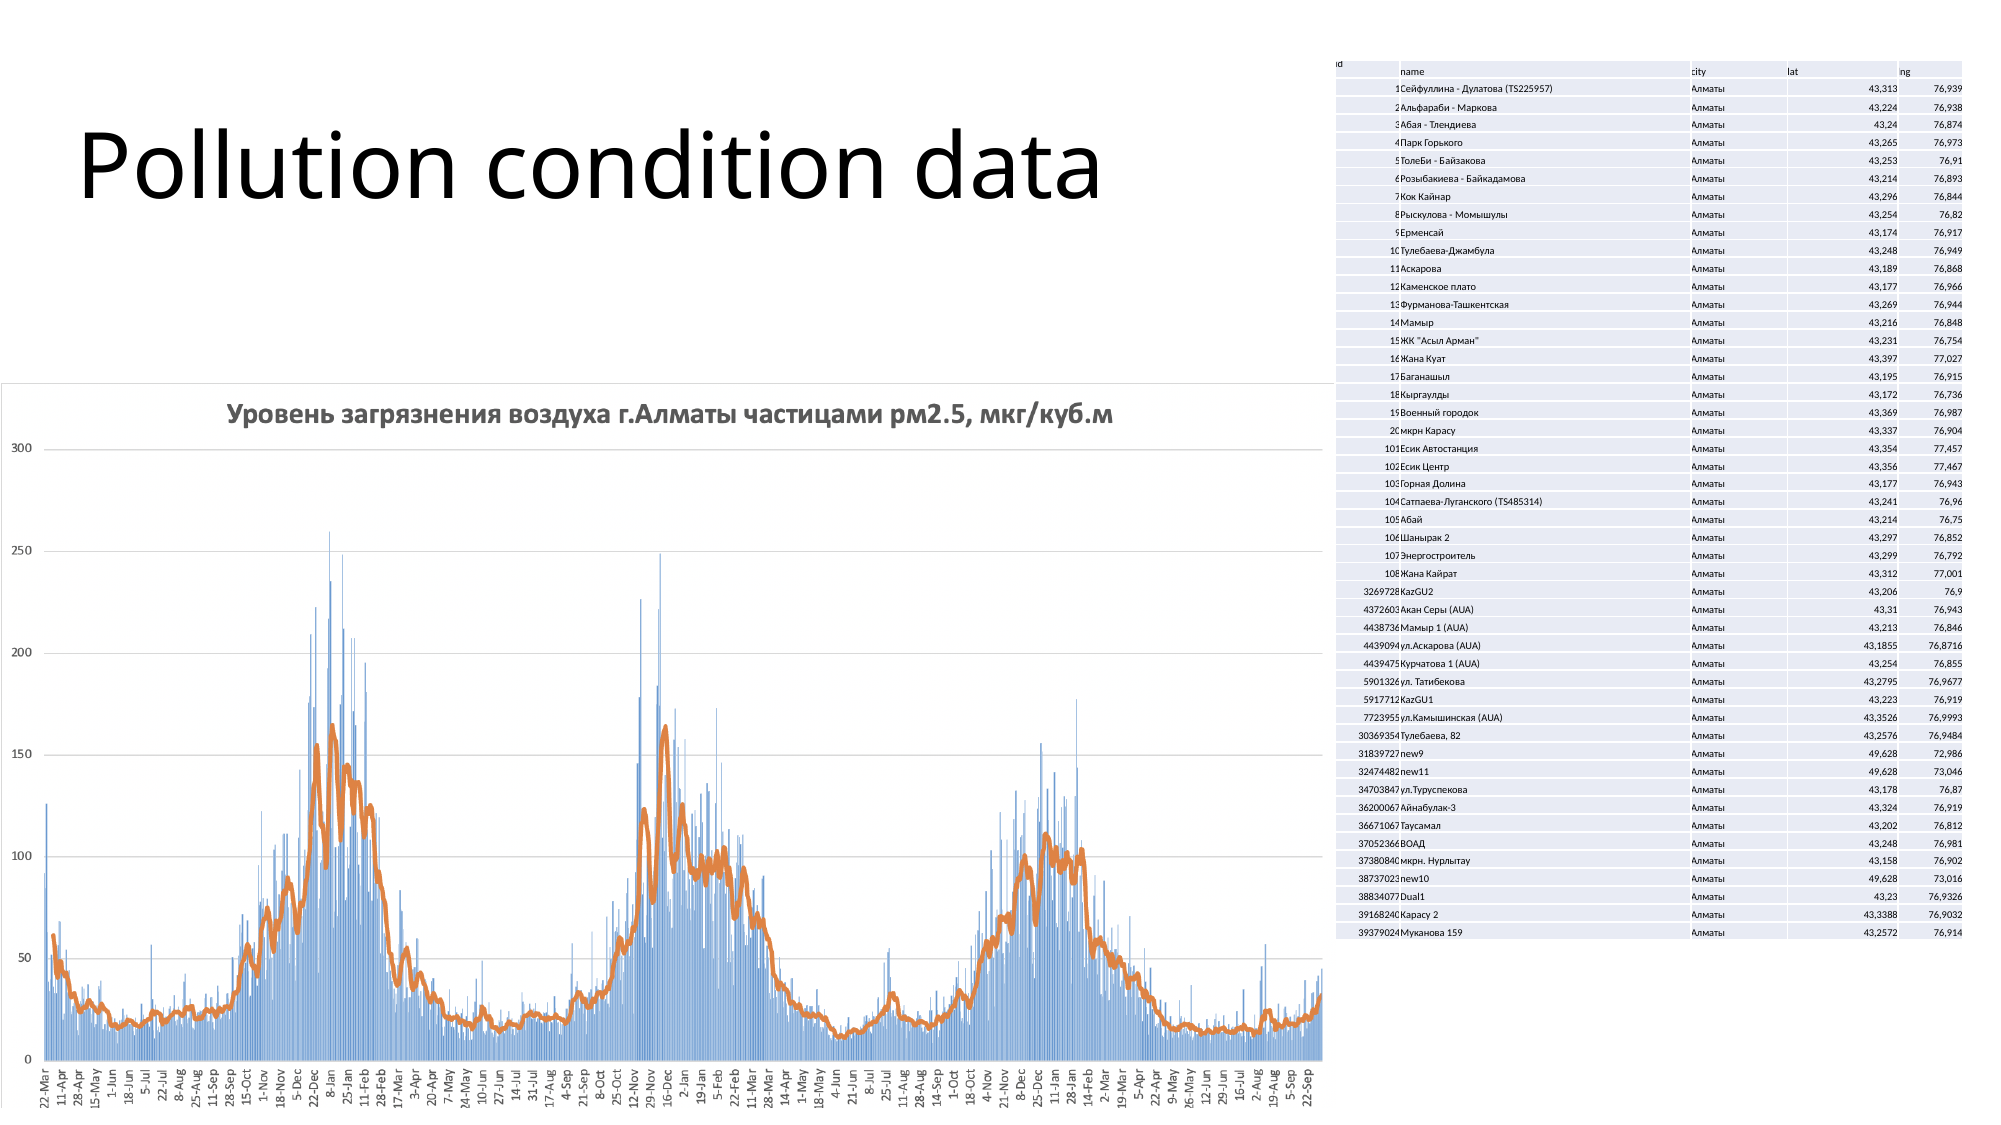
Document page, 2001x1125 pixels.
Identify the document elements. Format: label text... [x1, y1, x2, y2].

table_cell 39379024 [1336, 923, 1399, 939]
table_cell 76,852 [1899, 528, 1962, 544]
table_cell 43,189 [1788, 258, 1897, 274]
table_cell Абай [1401, 510, 1690, 526]
table_cell Алматы [1692, 186, 1787, 203]
table_cell Алматы [1692, 797, 1787, 813]
table_cell Алматы [1692, 851, 1787, 867]
table_cell 76,981 [1899, 833, 1962, 849]
table_cell 12 [1336, 276, 1399, 292]
table_cell 43,177 [1788, 474, 1897, 490]
table_cell 6 [1336, 168, 1399, 185]
table_header lat [1788, 61, 1897, 77]
table_cell 43,269 [1788, 294, 1897, 310]
table_cell 76,87 [1899, 779, 1962, 795]
table_cell 76,844 [1899, 186, 1962, 203]
table_cell 76,944 [1899, 294, 1962, 310]
table_cell Алматы [1692, 581, 1787, 598]
table_cell 4 [1336, 133, 1399, 149]
table_cell Алматы [1692, 133, 1787, 149]
table_cell Айнабулак-3 [1401, 797, 1690, 813]
table_cell Алматы [1692, 276, 1787, 292]
table_cell 43,2576 [1788, 725, 1897, 741]
table_cell 16 [1336, 348, 1399, 364]
table_cell KazGU2 [1401, 581, 1690, 598]
table_cell 103 [1336, 474, 1399, 490]
table_cell ВОАД [1401, 833, 1690, 849]
table_cell Военный городок [1401, 402, 1690, 418]
table_cell 77,027 [1899, 348, 1962, 364]
table_cell 1 [1336, 79, 1399, 95]
table_cell Каменское плато [1401, 276, 1690, 292]
table_cell 43,248 [1788, 833, 1897, 849]
table_cell 36200067 [1336, 797, 1399, 813]
table_cell 4438736 [1336, 617, 1399, 633]
table_cell 43,2795 [1788, 671, 1897, 687]
table_cell 43,369 [1788, 402, 1897, 418]
table_cell Алматы [1692, 258, 1787, 274]
table_cell 43,241 [1788, 492, 1897, 508]
table_cell 77,001 [1899, 563, 1962, 580]
table_cell 77,457 [1899, 438, 1962, 454]
table_cell Сейфуллина - Дулатова (TS225957) [1401, 79, 1690, 95]
table_header name [1401, 61, 1690, 77]
table_cell 43,31 [1788, 599, 1897, 616]
table_cell 43,214 [1788, 168, 1897, 185]
table_cell Алматы [1692, 815, 1787, 831]
table_cell 76,917 [1899, 222, 1962, 239]
table_cell Алматы [1692, 923, 1787, 939]
table_cell 107 [1336, 545, 1399, 562]
table_cell 43,299 [1788, 545, 1897, 562]
table_cell 43,296 [1788, 186, 1897, 203]
table_cell Алматы [1692, 492, 1787, 508]
table_cell 43,231 [1788, 330, 1897, 346]
table_cell 20 [1336, 420, 1399, 436]
table_cell Алматы [1692, 222, 1787, 239]
table_cell Алматы [1692, 617, 1787, 633]
table_cell Алматы [1692, 779, 1787, 795]
table_cell Карасу 2 [1401, 905, 1690, 921]
table_cell 15 [1336, 330, 1399, 346]
table_cell ул.Аскарова (AUA) [1401, 635, 1690, 651]
table_cell 76,9326 [1899, 887, 1962, 903]
table_cell Абая - Тлендиева [1401, 115, 1690, 131]
table_cell 72,986 [1899, 743, 1962, 759]
table_cell 76,754 [1899, 330, 1962, 346]
table_cell Мамыр 1 (AUA) [1401, 617, 1690, 633]
table_cell 43,248 [1788, 240, 1897, 256]
table_cell 18 [1336, 384, 1399, 400]
table_cell Алматы [1692, 725, 1787, 741]
table_cell Аскарова [1401, 258, 1690, 274]
table_cell Алматы [1692, 151, 1787, 167]
table_cell ул. Татибекова [1401, 671, 1690, 687]
table_cell 43,397 [1788, 348, 1897, 364]
table_cell 9 [1336, 222, 1399, 239]
table_cell 43,2572 [1788, 923, 1897, 939]
table_cell Алматы [1692, 456, 1787, 472]
table_cell Тулебаева-Джамбула [1401, 240, 1690, 256]
table_cell ЖК "Асыл Арман" [1401, 330, 1690, 346]
table_cell Алматы [1692, 79, 1787, 95]
table_cell Алматы [1692, 887, 1787, 903]
table_cell ТолеБи - Байзакова [1401, 151, 1690, 167]
table_cell Алматы [1692, 312, 1787, 328]
table_cell 101 [1336, 438, 1399, 454]
table_cell Алматы [1692, 743, 1787, 759]
table_cell Есик Автостанция [1401, 438, 1690, 454]
table_cell Алматы [1692, 707, 1787, 723]
table_cell 4439475 [1336, 653, 1399, 669]
table_cell 76,848 [1899, 312, 1962, 328]
table_cell 102 [1336, 456, 1399, 472]
table_cell 73,046 [1899, 761, 1962, 777]
table_cell 76,874 [1899, 115, 1962, 131]
table_cell Алматы [1692, 420, 1787, 436]
table_cell 76,966 [1899, 276, 1962, 292]
table_cell 73,016 [1899, 869, 1962, 885]
table_cell ул.Туруспекова [1401, 779, 1690, 795]
table_cell Акан Серы (AUA) [1401, 599, 1690, 616]
table_cell 43,24 [1788, 115, 1897, 131]
table_cell Алматы [1692, 474, 1787, 490]
table_cell Алматы [1692, 97, 1787, 113]
table_cell Dual1 [1401, 887, 1690, 903]
table_cell Ерменсай [1401, 222, 1690, 239]
table_cell 76,8716 [1899, 635, 1962, 651]
table_cell 31839727 [1336, 743, 1399, 759]
table_cell Баганашыл [1401, 366, 1690, 382]
table_cell Алматы [1692, 761, 1787, 777]
table_cell Алматы [1692, 402, 1787, 418]
table_cell 76,919 [1899, 797, 1962, 813]
table_cell мкрн Карасу [1401, 420, 1690, 436]
table_cell 76,75 [1899, 510, 1962, 526]
table_cell 106 [1336, 528, 1399, 544]
table_cell Алматы [1692, 905, 1787, 921]
table_cell Алматы [1692, 366, 1787, 382]
table_cell Алматы [1692, 348, 1787, 364]
table_header lng [1899, 61, 1962, 77]
table_cell 43,3526 [1788, 707, 1897, 723]
table_cell Алматы [1692, 563, 1787, 580]
table_cell 76,943 [1899, 474, 1962, 490]
table_cell 76,9 [1899, 581, 1962, 598]
table_cell 43,172 [1788, 384, 1897, 400]
table_cell 49,628 [1788, 743, 1897, 759]
table_cell 76,846 [1899, 617, 1962, 633]
table_cell new11 [1401, 761, 1690, 777]
table_cell 43,313 [1788, 79, 1897, 95]
table_cell 30369354 [1336, 725, 1399, 741]
table_cell 36671067 [1336, 815, 1399, 831]
table_cell Алматы [1692, 653, 1787, 669]
table_header city [1692, 61, 1787, 77]
table_cell 37380840 [1336, 851, 1399, 867]
table_cell Алматы [1692, 671, 1787, 687]
table_cell 105 [1336, 510, 1399, 526]
table_cell 43,158 [1788, 851, 1897, 867]
table_cell 10 [1336, 240, 1399, 256]
title Pollution condition data [61, 59, 1206, 278]
table_cell Алматы [1692, 204, 1787, 221]
table_cell 76,939 [1899, 79, 1962, 95]
table_cell 43,213 [1788, 617, 1897, 633]
table_cell Алматы [1692, 635, 1787, 651]
table_cell 76,893 [1899, 168, 1962, 185]
table_cell 38834077 [1336, 887, 1399, 903]
table_cell 34703847 [1336, 779, 1399, 795]
table_cell 76,9484 [1899, 725, 1962, 741]
table_cell 76,973 [1899, 133, 1962, 149]
table_cell Алматы [1692, 438, 1787, 454]
table_cell 43,202 [1788, 815, 1897, 831]
table_cell 38737023 [1336, 869, 1399, 885]
table_cell 43,214 [1788, 510, 1897, 526]
table_cell 43,254 [1788, 204, 1897, 221]
table_cell Алматы [1692, 168, 1787, 185]
table_cell 39168240 [1336, 905, 1399, 921]
table_cell 76,902 [1899, 851, 1962, 867]
table_cell 43,254 [1788, 653, 1897, 669]
table_cell Алматы [1692, 528, 1787, 544]
table_cell 43,195 [1788, 366, 1897, 382]
table_cell 43,23 [1788, 887, 1897, 903]
table_cell Таусамал [1401, 815, 1690, 831]
table_cell Кок Кайнар [1401, 186, 1690, 203]
table_cell Алматы [1692, 240, 1787, 256]
table_cell 76,736 [1899, 384, 1962, 400]
table_cell 5901326 [1336, 671, 1399, 687]
table_cell Алматы [1692, 510, 1787, 526]
table_cell Алматы [1692, 115, 1787, 131]
table_cell 7 [1336, 186, 1399, 203]
table_cell 76,938 [1899, 97, 1962, 113]
table_cell 76,9032 [1899, 905, 1962, 921]
table_cell Алматы [1692, 545, 1787, 562]
table_cell Алматы [1692, 869, 1787, 885]
table_cell 43,206 [1788, 581, 1897, 598]
table_cell 76,812 [1899, 815, 1962, 831]
table_cell 43,224 [1788, 97, 1897, 113]
table_cell 3269728 [1336, 581, 1399, 598]
table_cell 76,949 [1899, 240, 1962, 256]
table_cell Алматы [1692, 599, 1787, 616]
table_header id [1336, 61, 1399, 77]
table_cell Рыскулова - Момышулы [1401, 204, 1690, 221]
table_cell 76,987 [1899, 402, 1962, 418]
table_cell 76,855 [1899, 653, 1962, 669]
table_cell Сатпаева-Луганского (TS485314) [1401, 492, 1690, 508]
table_cell 3 [1336, 115, 1399, 131]
table_cell Мамыр [1401, 312, 1690, 328]
picture [1410, 144, 1418, 152]
table_cell Кыргаулды [1401, 384, 1690, 400]
table_cell 76,904 [1899, 420, 1962, 436]
table_cell 19 [1336, 402, 1399, 418]
table_cell Парк Горького [1401, 133, 1690, 149]
table_cell 43,216 [1788, 312, 1897, 328]
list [0, 383, 1336, 1108]
table_cell 37052366 [1336, 833, 1399, 849]
table_cell 4439094 [1336, 635, 1399, 651]
table_cell 76,9993 [1899, 707, 1962, 723]
table_cell 5 [1336, 151, 1399, 167]
table_cell 43,178 [1788, 779, 1897, 795]
table_cell 76,91 [1899, 151, 1962, 167]
table_cell 49,628 [1788, 869, 1897, 885]
table_cell Алматы [1692, 833, 1787, 849]
table_cell Алматы [1692, 384, 1787, 400]
table_cell 76,915 [1899, 366, 1962, 382]
table_cell ул.Камышинская (AUA) [1401, 707, 1690, 723]
table_cell мкрн. Нурлытау [1401, 851, 1690, 867]
table_cell new9 [1401, 743, 1690, 759]
table_cell 76,943 [1899, 599, 1962, 616]
table_cell 76,96 [1899, 492, 1962, 508]
table_cell 76,919 [1899, 689, 1962, 705]
table_cell 77,467 [1899, 456, 1962, 472]
table_cell Алматы [1692, 689, 1787, 705]
table_cell 76,82 [1899, 204, 1962, 221]
table_cell 14 [1336, 312, 1399, 328]
table_cell Альфараби - Маркова [1401, 97, 1690, 113]
table_cell 76,792 [1899, 545, 1962, 562]
table_cell 13 [1336, 294, 1399, 310]
table_cell Тулебаева, 82 [1401, 725, 1690, 741]
table_cell 43,174 [1788, 222, 1897, 239]
table_cell 43,253 [1788, 151, 1897, 167]
table_cell Горная Долина [1401, 474, 1690, 490]
table_cell 17 [1336, 366, 1399, 382]
table_cell 43,337 [1788, 420, 1897, 436]
table_cell 49,628 [1788, 761, 1897, 777]
table_cell 7723955 [1336, 707, 1399, 723]
table_cell 5917712 [1336, 689, 1399, 705]
table_cell 43,3388 [1788, 905, 1897, 921]
table_cell 4372603 [1336, 599, 1399, 616]
table_cell Жана Кайрат [1401, 563, 1690, 580]
table_cell new10 [1401, 869, 1690, 885]
table_cell Фурманова-Ташкентская [1401, 294, 1690, 310]
table_cell 76,868 [1899, 258, 1962, 274]
table_cell Жана Куат [1401, 348, 1690, 364]
table_cell 43,223 [1788, 689, 1897, 705]
table_cell 43,1855 [1788, 635, 1897, 651]
table_cell 76,914 [1899, 923, 1962, 939]
table_cell 2 [1336, 97, 1399, 113]
table_cell 43,312 [1788, 563, 1897, 580]
table_cell Энергостроитель [1401, 545, 1690, 562]
table_cell Розыбакиева - Байкадамова [1401, 168, 1690, 185]
table_cell KazGU1 [1401, 689, 1690, 705]
table_cell Алматы [1692, 294, 1787, 310]
table_cell 43,297 [1788, 528, 1897, 544]
table_cell 32474482 [1336, 761, 1399, 777]
table_cell Шанырак 2 [1401, 528, 1690, 544]
table_cell Муканова 159 [1401, 923, 1690, 939]
table_cell 108 [1336, 563, 1399, 580]
table_cell 43,356 [1788, 456, 1897, 472]
table_cell 43,354 [1788, 438, 1897, 454]
table_cell 43,177 [1788, 276, 1897, 292]
table_cell 43,324 [1788, 797, 1897, 813]
table_cell Курчатова 1 (AUA) [1401, 653, 1690, 669]
table_cell 43,265 [1788, 133, 1897, 149]
table_cell Алматы [1692, 330, 1787, 346]
table_cell 11 [1336, 258, 1399, 274]
table_cell 104 [1336, 492, 1399, 508]
table_cell Есик Центр [1401, 456, 1690, 472]
table_cell 8 [1336, 204, 1399, 221]
table_cell 76,9677 [1899, 671, 1962, 687]
